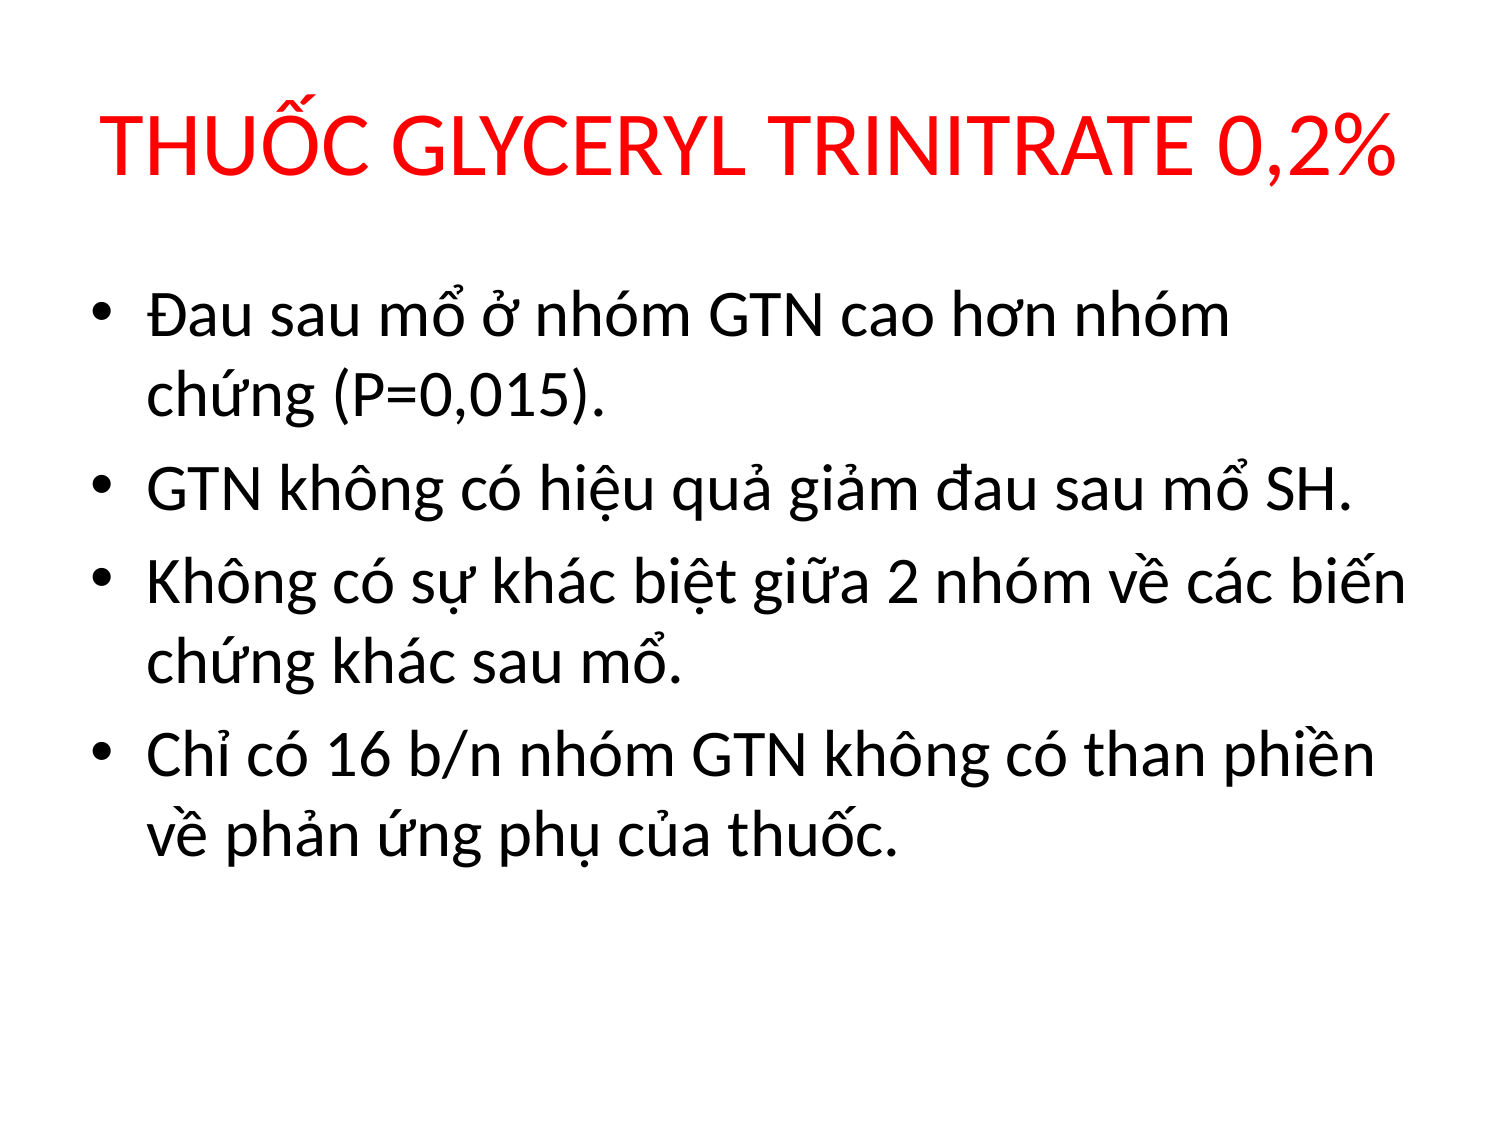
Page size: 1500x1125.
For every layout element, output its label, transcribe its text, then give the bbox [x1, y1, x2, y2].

list Đau sau mổ ở nhóm GTN cao hơn nhóm chứng (P=0,015). GTN không có hiệu quả giảm đau sau mổ SH. Không có sự khác biệt giữa 2 nhóm về các biến chứng khác sau mổ. Chỉ có 16 b/n nhóm GTN không có than phiền về phản ứng phụ của thuốc. [75, 262, 1425, 1005]
title THUỐC GLYCERYL TRINITRATE 0,2% [75, 45, 1425, 233]
